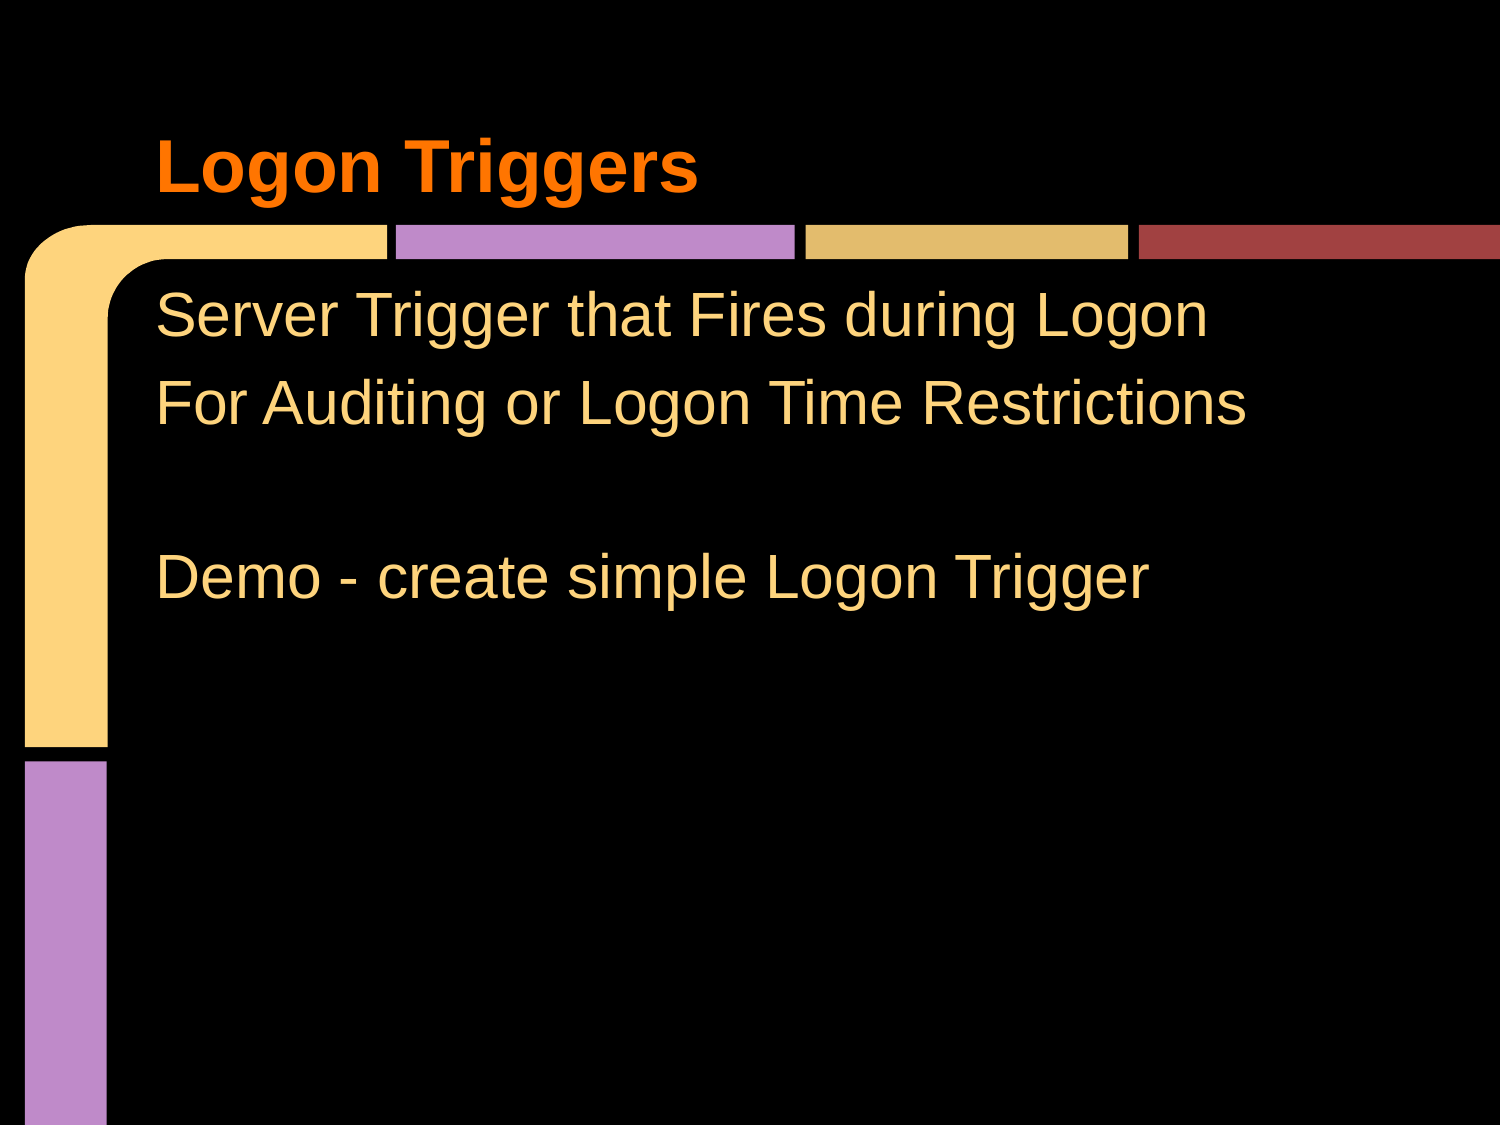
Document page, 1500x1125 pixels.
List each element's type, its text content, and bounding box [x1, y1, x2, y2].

list Server Trigger that Fires during Logon For Auditing or Logon Time Restrictions Demo - create simple Logon Trigger [140, 259, 1425, 1078]
title Logon Triggers [140, 35, 1425, 223]
